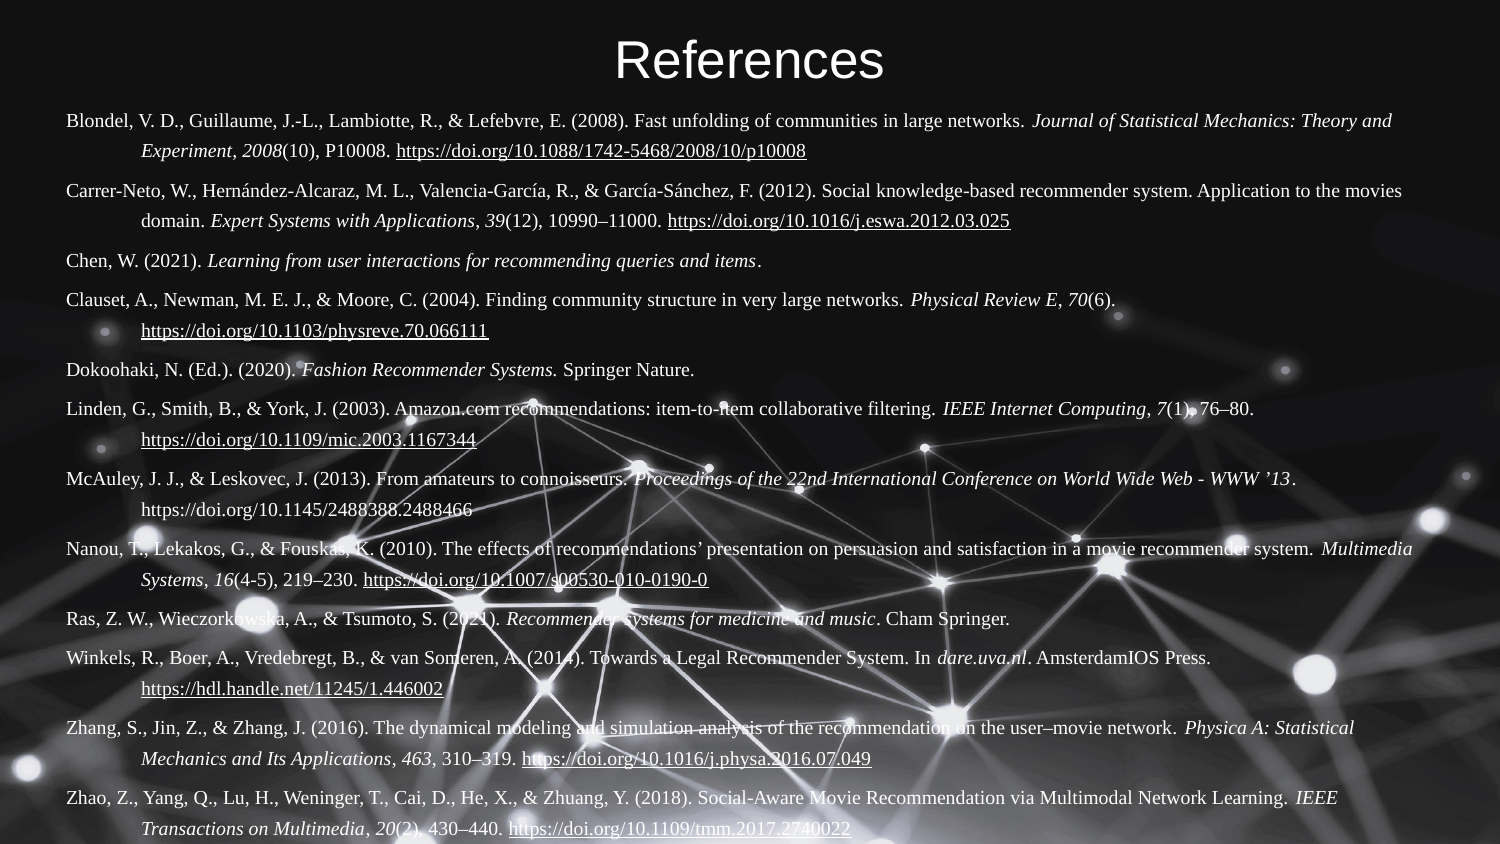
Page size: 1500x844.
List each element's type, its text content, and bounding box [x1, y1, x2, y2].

list Blondel, V. D., Guillaume, J.-L., Lambiotte, R., & Lefebvre, E. (2008). Fast unfolding of communities in large networks. Journal of Statistical Mechanics: Theory and Experiment, 2008(10), P10008. https://doi.org/10.1088/1742-5468/2008/10/p10008 Carrer-Neto, W., Hernández-Alcaraz, M. L., Valencia-García, R., & García-Sánchez, F. (2012). Social knowledge-based recommender system. Application to the movies domain. Expert Systems with Applications, 39(12), 10990–11000. https://doi.org/10.1016/j.eswa.2012.03.025 Chen, W. (2021). Learning from user interactions for recommending queries and items. Clauset, A., Newman, M. E. J., & Moore, C. (2004). Finding community structure in very large networks. Physical Review E, 70(6). https://doi.org/10.1103/physreve.70.066111 Dokoohaki, N. (Ed.). (2020). Fashion Recommender Systems. Springer Nature. Linden, G., Smith, B., & York, J. (2003). Amazon.com recommendations: item-to-item collaborative filtering. IEEE Internet Computing, 7(1), 76–80. https://doi.org/10.1109/mic.2003.1167344 McAuley, J. J., & Leskovec, J. (2013). From amateurs to connoisseurs. Proceedings of the 22nd International Conference on World Wide Web - WWW ’13. https://doi.org/10.1145/2488388.2488466 Nanou, T., Lekakos, G., & Fouskas, K. (2010). The effects of recommendations’ presentation on persuasion and satisfaction in a movie recommender system. Multimedia Systems, 16(4-5), 219–230. https://doi.org/10.1007/s00530-010-0190-0 Ras, Z. W., Wieczorkowska, A., & Tsumoto, S. (2021). Recommender systems for medicine and music. Cham Springer. Winkels, R., Boer, A., Vredebregt, B., & van Someren, A. (2014). Towards a Legal Recommender System. In dare.uva.nl. AmsterdamIOS Press. https://hdl.handle.net/11245/1.446002 Zhang, S., Jin, Z., & Zhang, J. (2016). The dynamical modeling and simulation analysis of the recommendation on the user–movie network. Physica A: Statistical Mechanics and Its Applications, 463, 310–319. https://doi.org/10.1016/j.physa.2016.07.049 Zhao, Z., Yang, Q., Lu, H., Weninger, T., Cai, D., He, X., & Zhuang, Y. (2018). Social-Aware Movie Recommendation via Multimodal Network Learning. IEEE Transactions on Multimedia, 20(2), 430–440. https://doi.org/10.1109/tmm.2017.2740022 [51, 85, 1449, 646]
title References [51, 10, 1449, 85]
picture [0, 0, 1500, 844]
